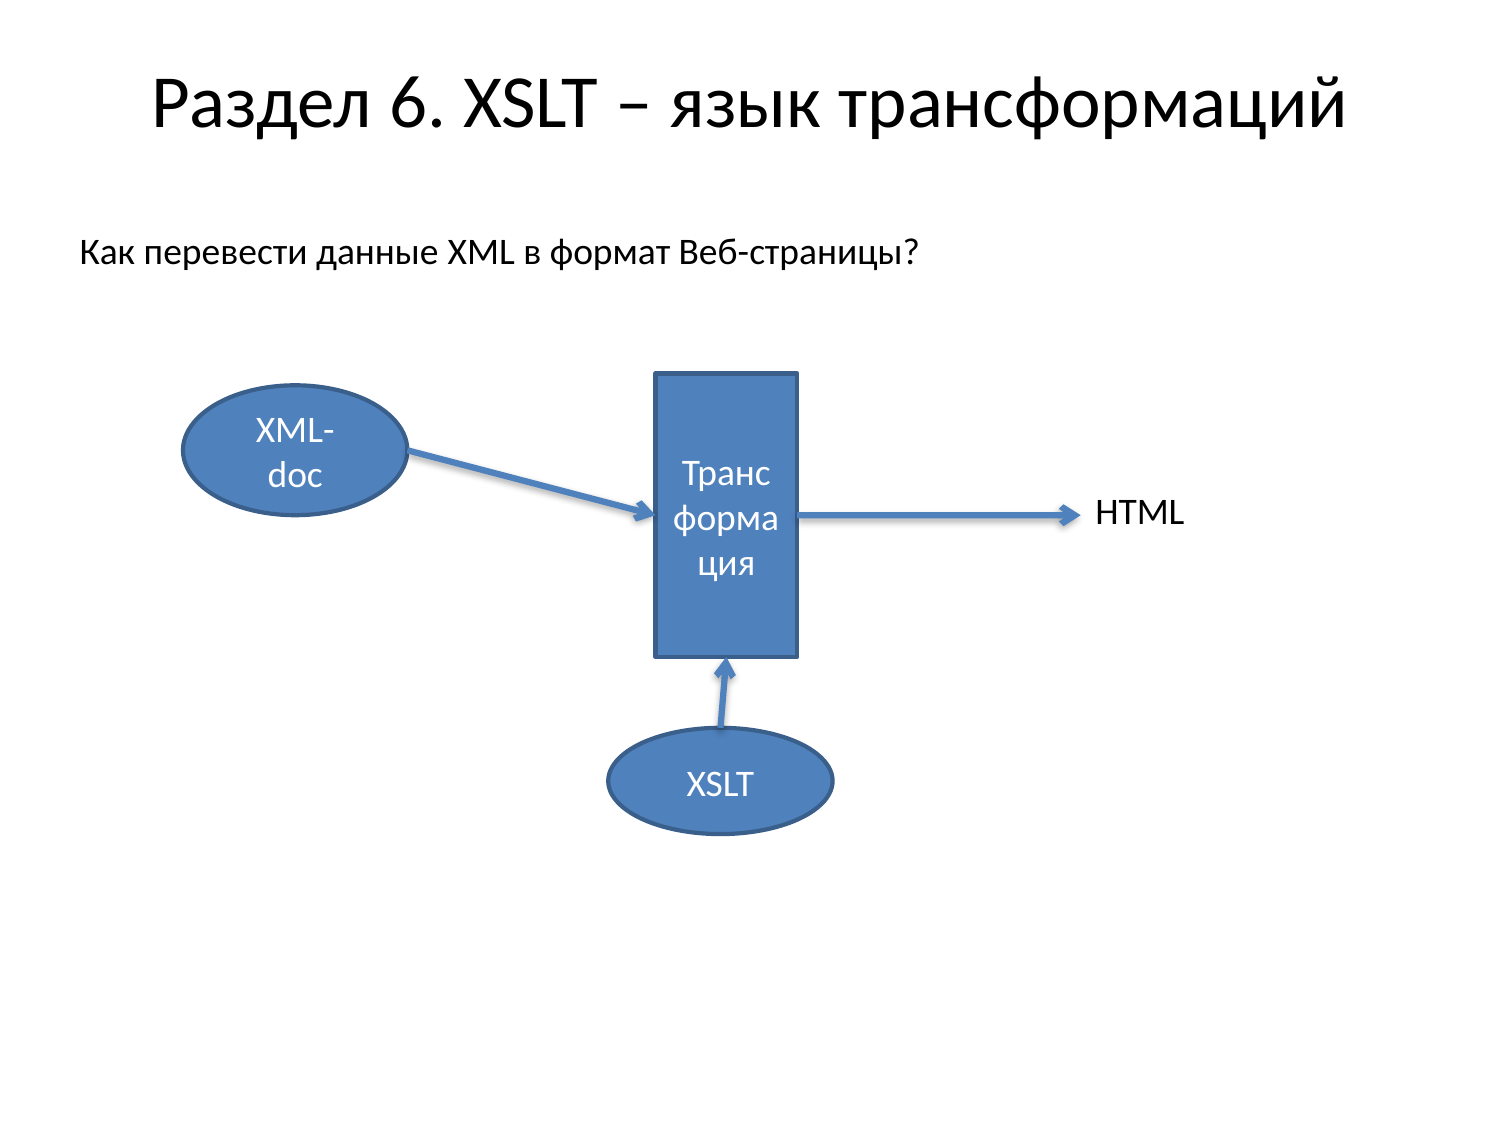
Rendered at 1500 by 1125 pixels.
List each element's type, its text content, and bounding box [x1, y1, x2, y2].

text_box XML-doc [180, 383, 410, 518]
text_box Как перевести данные XML в формат Веб-страницы? [64, 219, 1447, 280]
title Раздел 6. XSLT – язык трансформаций [75, 45, 1425, 149]
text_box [720, 656, 727, 729]
text_box HTML [1080, 479, 1211, 540]
text_box Трансформация [653, 371, 799, 659]
text_box XSLT [606, 725, 835, 837]
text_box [407, 449, 656, 516]
